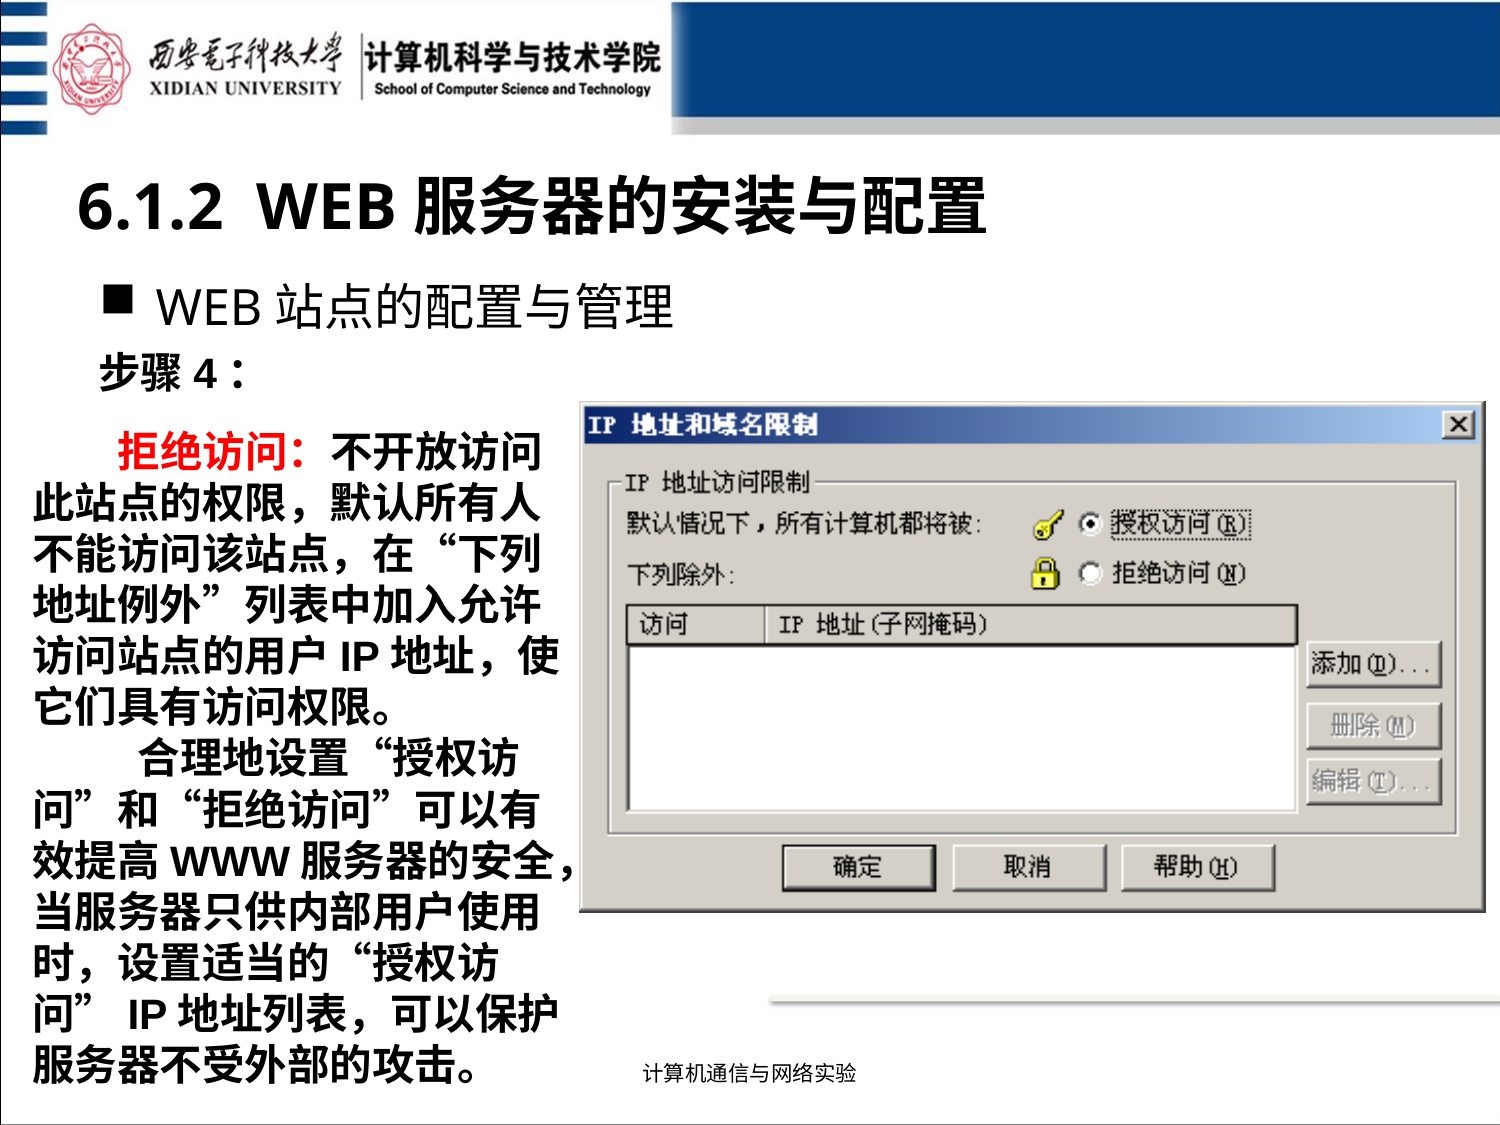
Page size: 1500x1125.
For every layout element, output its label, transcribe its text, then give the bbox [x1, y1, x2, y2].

text_box 6.1.2 WEB服务器的安装与配置 [64, 130, 1191, 240]
footer 计算机通信与网络实验 [512, 1042, 988, 1103]
picture [0, 0, 1500, 1125]
text_box 步骤4： [83, 338, 559, 404]
text_box WEB站点的配置与管理 [84, 267, 1105, 343]
text_box 拒绝访问：不开放访问此站点的权限，默认所有人不能访问该站点，在“下列地址例外”列表中加入允许访问站点的用户IP地址，使它们具有访问权限。 合理地设置“授权访问”和“拒绝访问”可以有效提高WWW服务器的安全，当服务器只供内部用户使用时，设置适当的“授权访问”IP地址列表，可以保护服务器不受外部的攻击。 [17, 417, 578, 1097]
